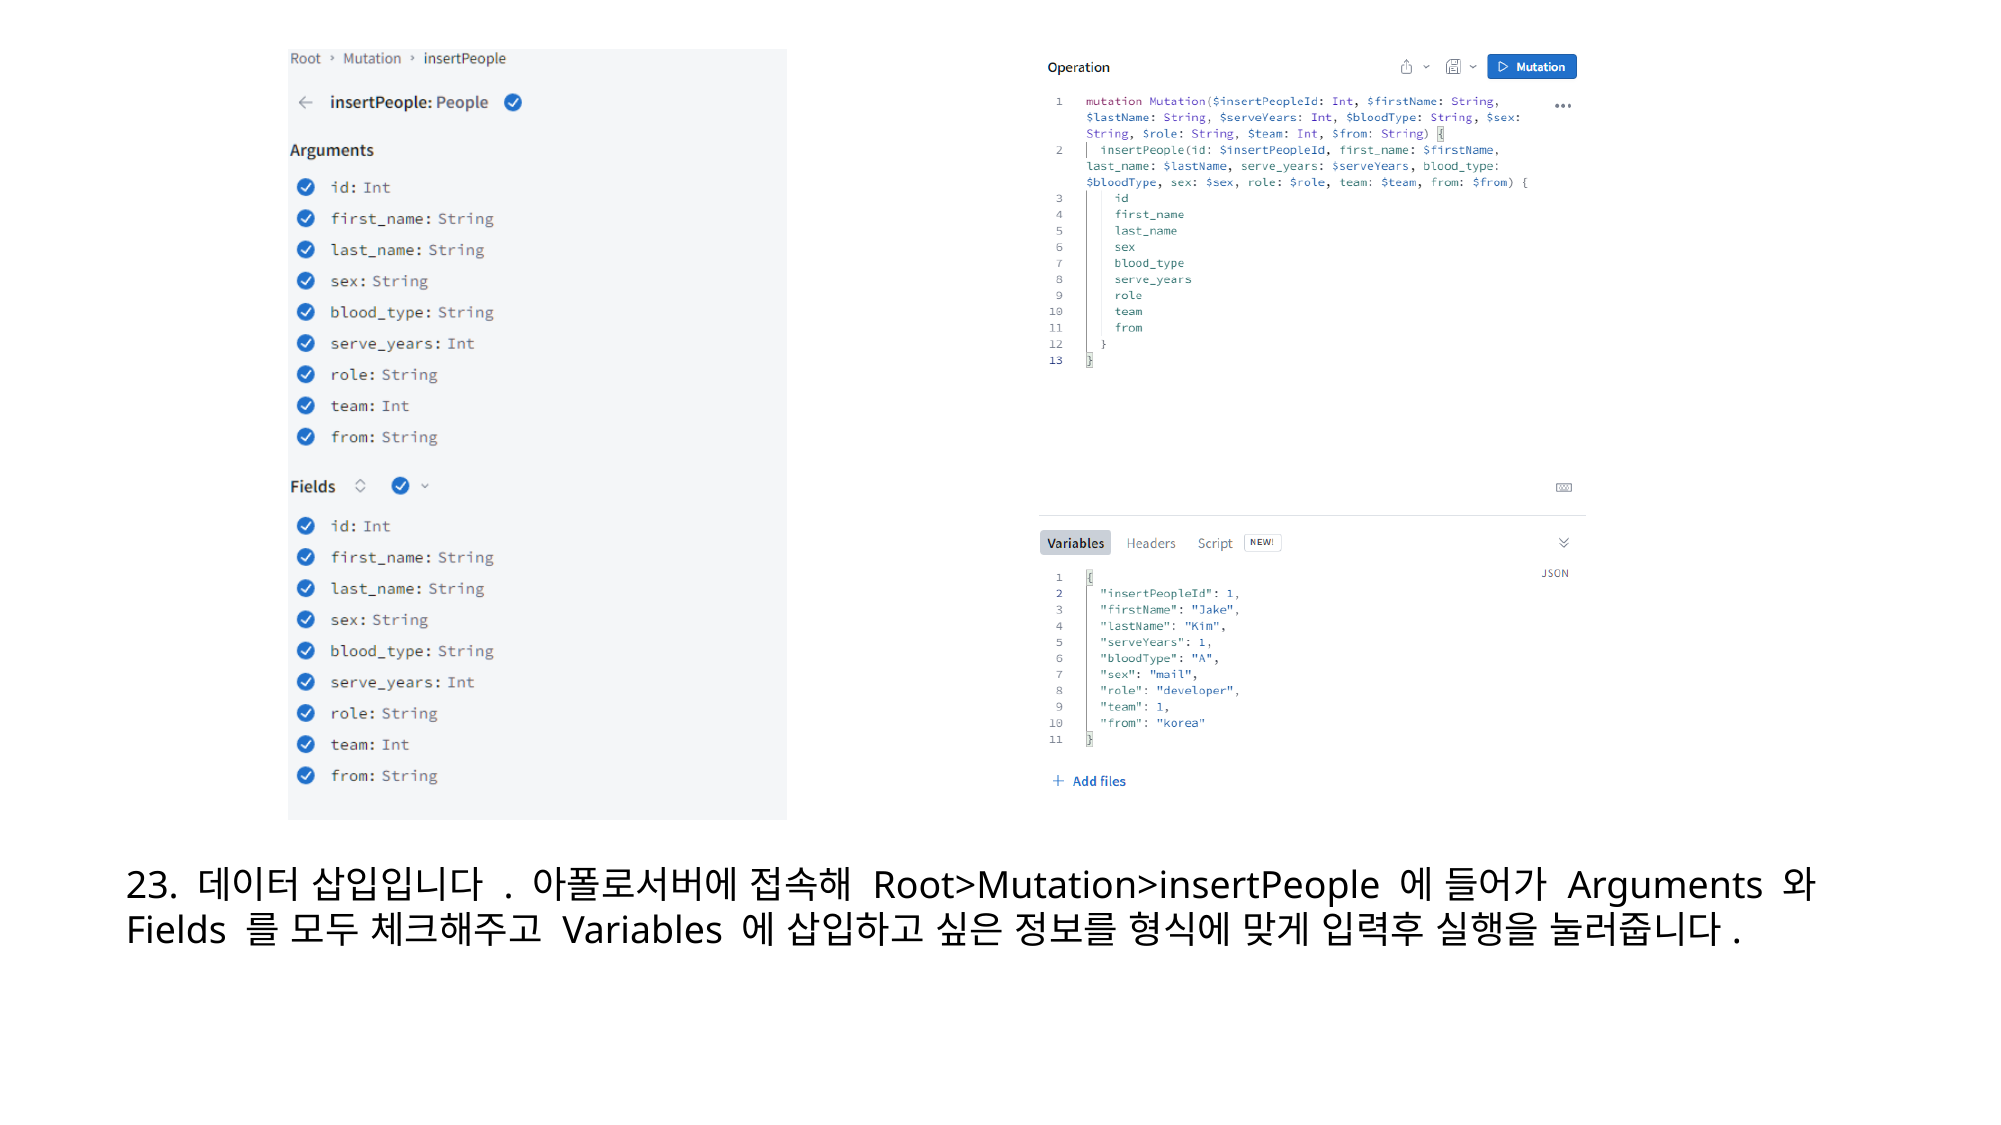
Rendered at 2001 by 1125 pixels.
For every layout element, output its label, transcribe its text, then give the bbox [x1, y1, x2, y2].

picture [288, 49, 788, 820]
picture [1039, 49, 1586, 800]
text_box 23. 데이터 삽입입니다 . 아폴로서버에 접속해 Root>Mutation>insertPeople 에 들어가 Arguments 와 Fields 를 모두 체크해주고 Variables 에 삽입하고 싶은 정보를 형식에 맞게 입력후 실행을 눌러줍니다. [111, 853, 1898, 959]
